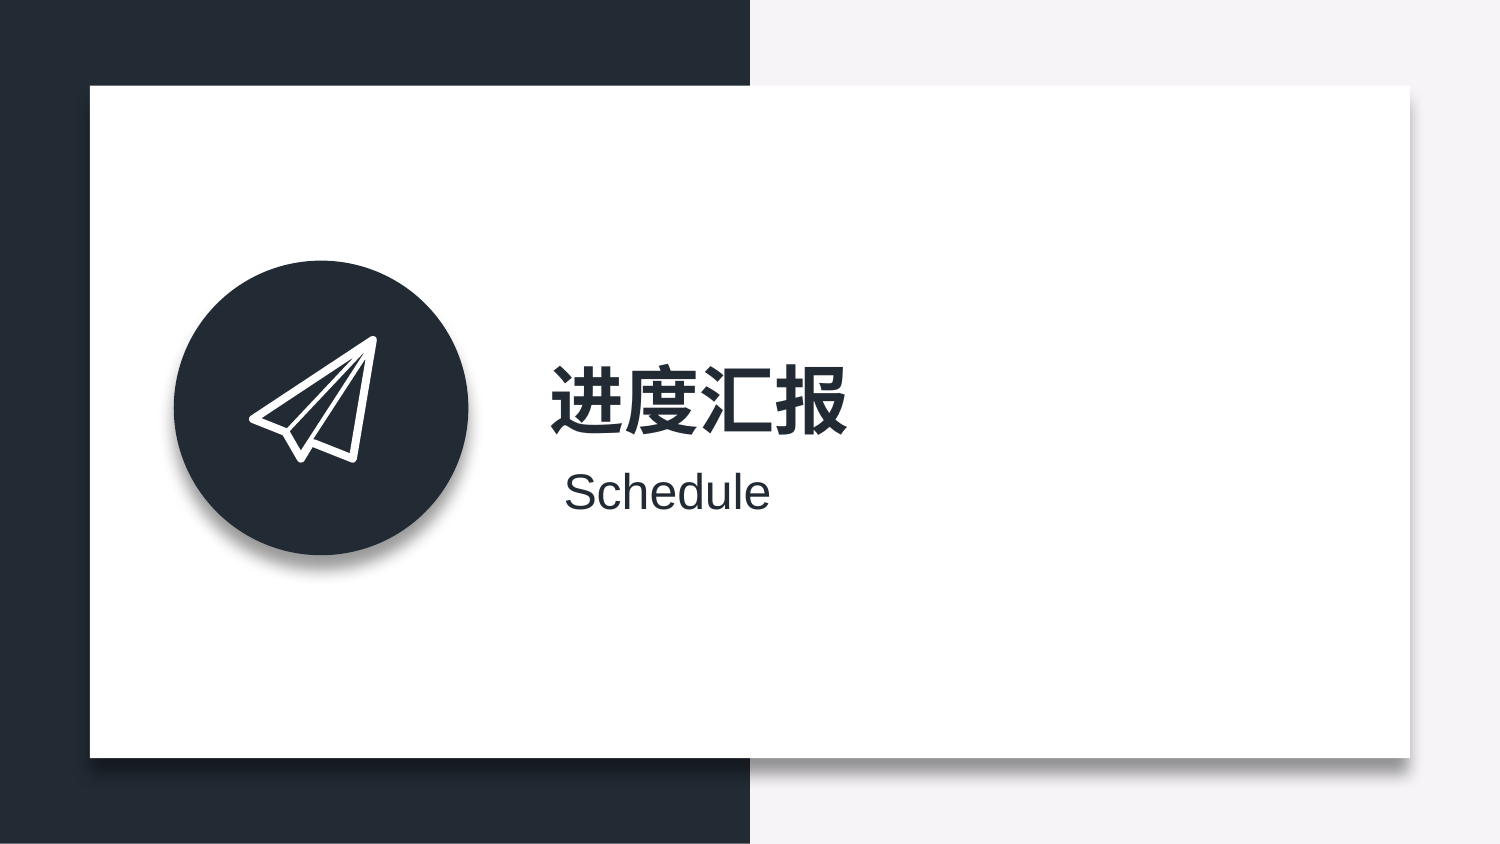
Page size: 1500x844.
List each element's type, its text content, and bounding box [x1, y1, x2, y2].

text_box Schedule [548, 452, 787, 527]
text_box [248, 335, 377, 463]
text_box [172, 259, 470, 557]
text_box 进度汇报 [534, 346, 865, 451]
text_box [89, 85, 1411, 759]
